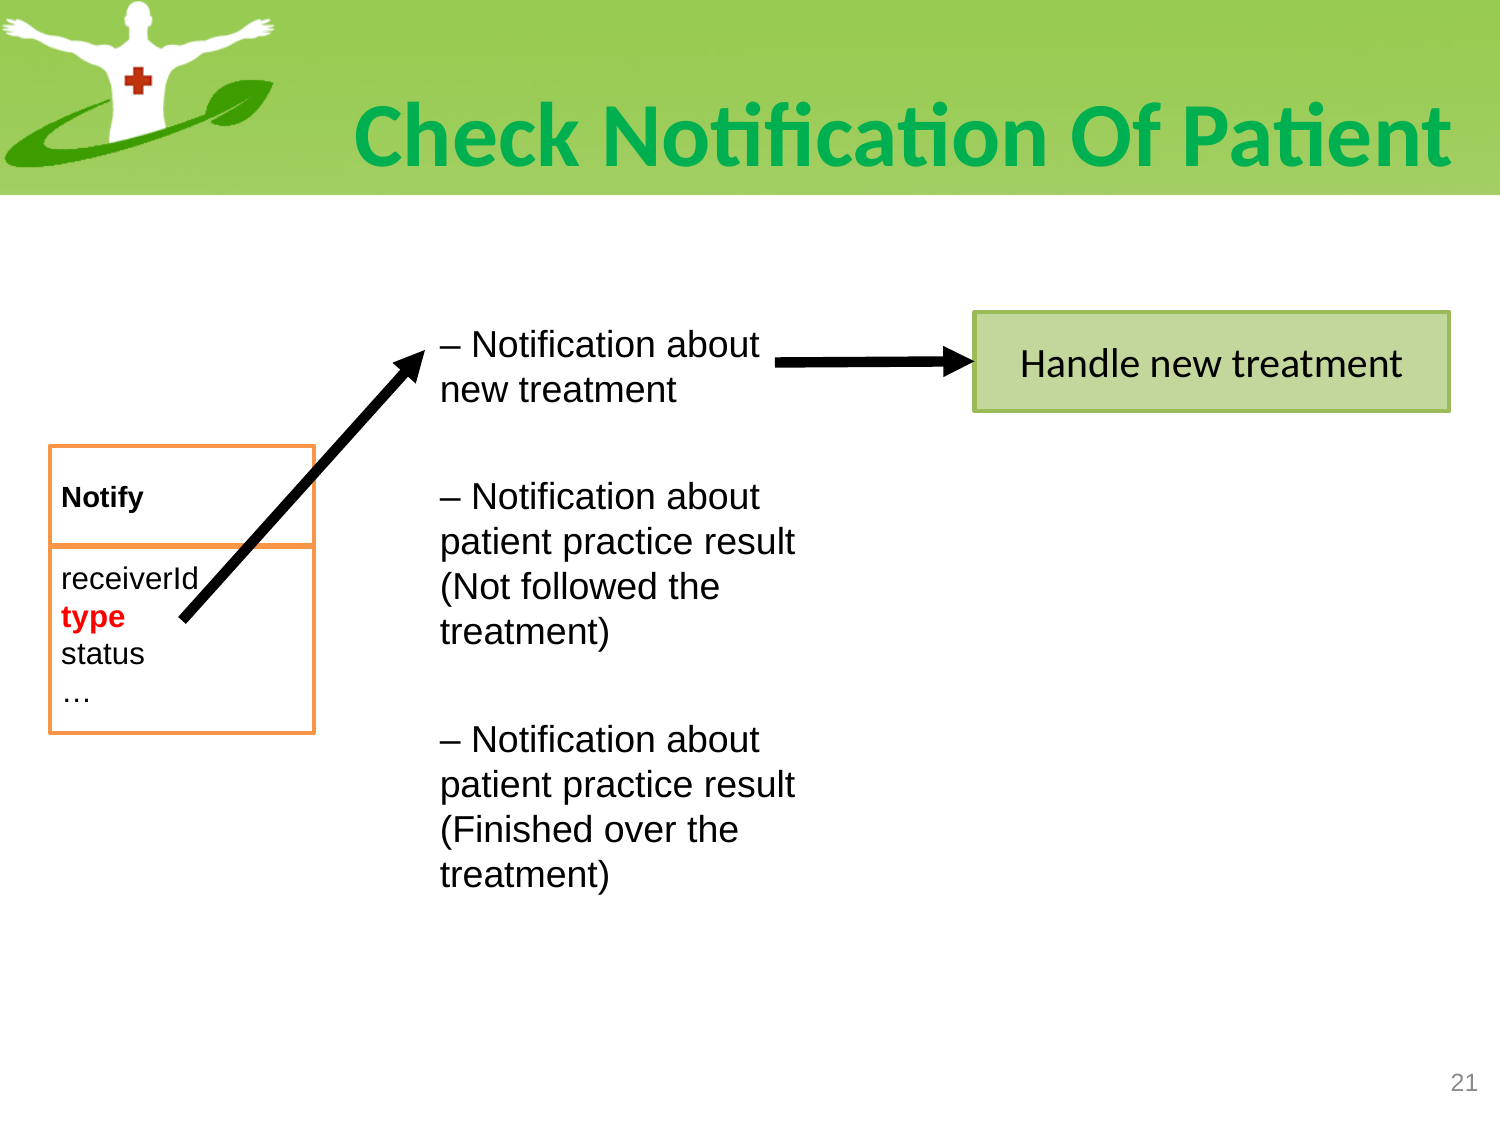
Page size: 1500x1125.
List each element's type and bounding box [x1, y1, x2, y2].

text_box [181, 349, 426, 621]
picture [0, 0, 1500, 1125]
text_box [49, 445, 315, 734]
